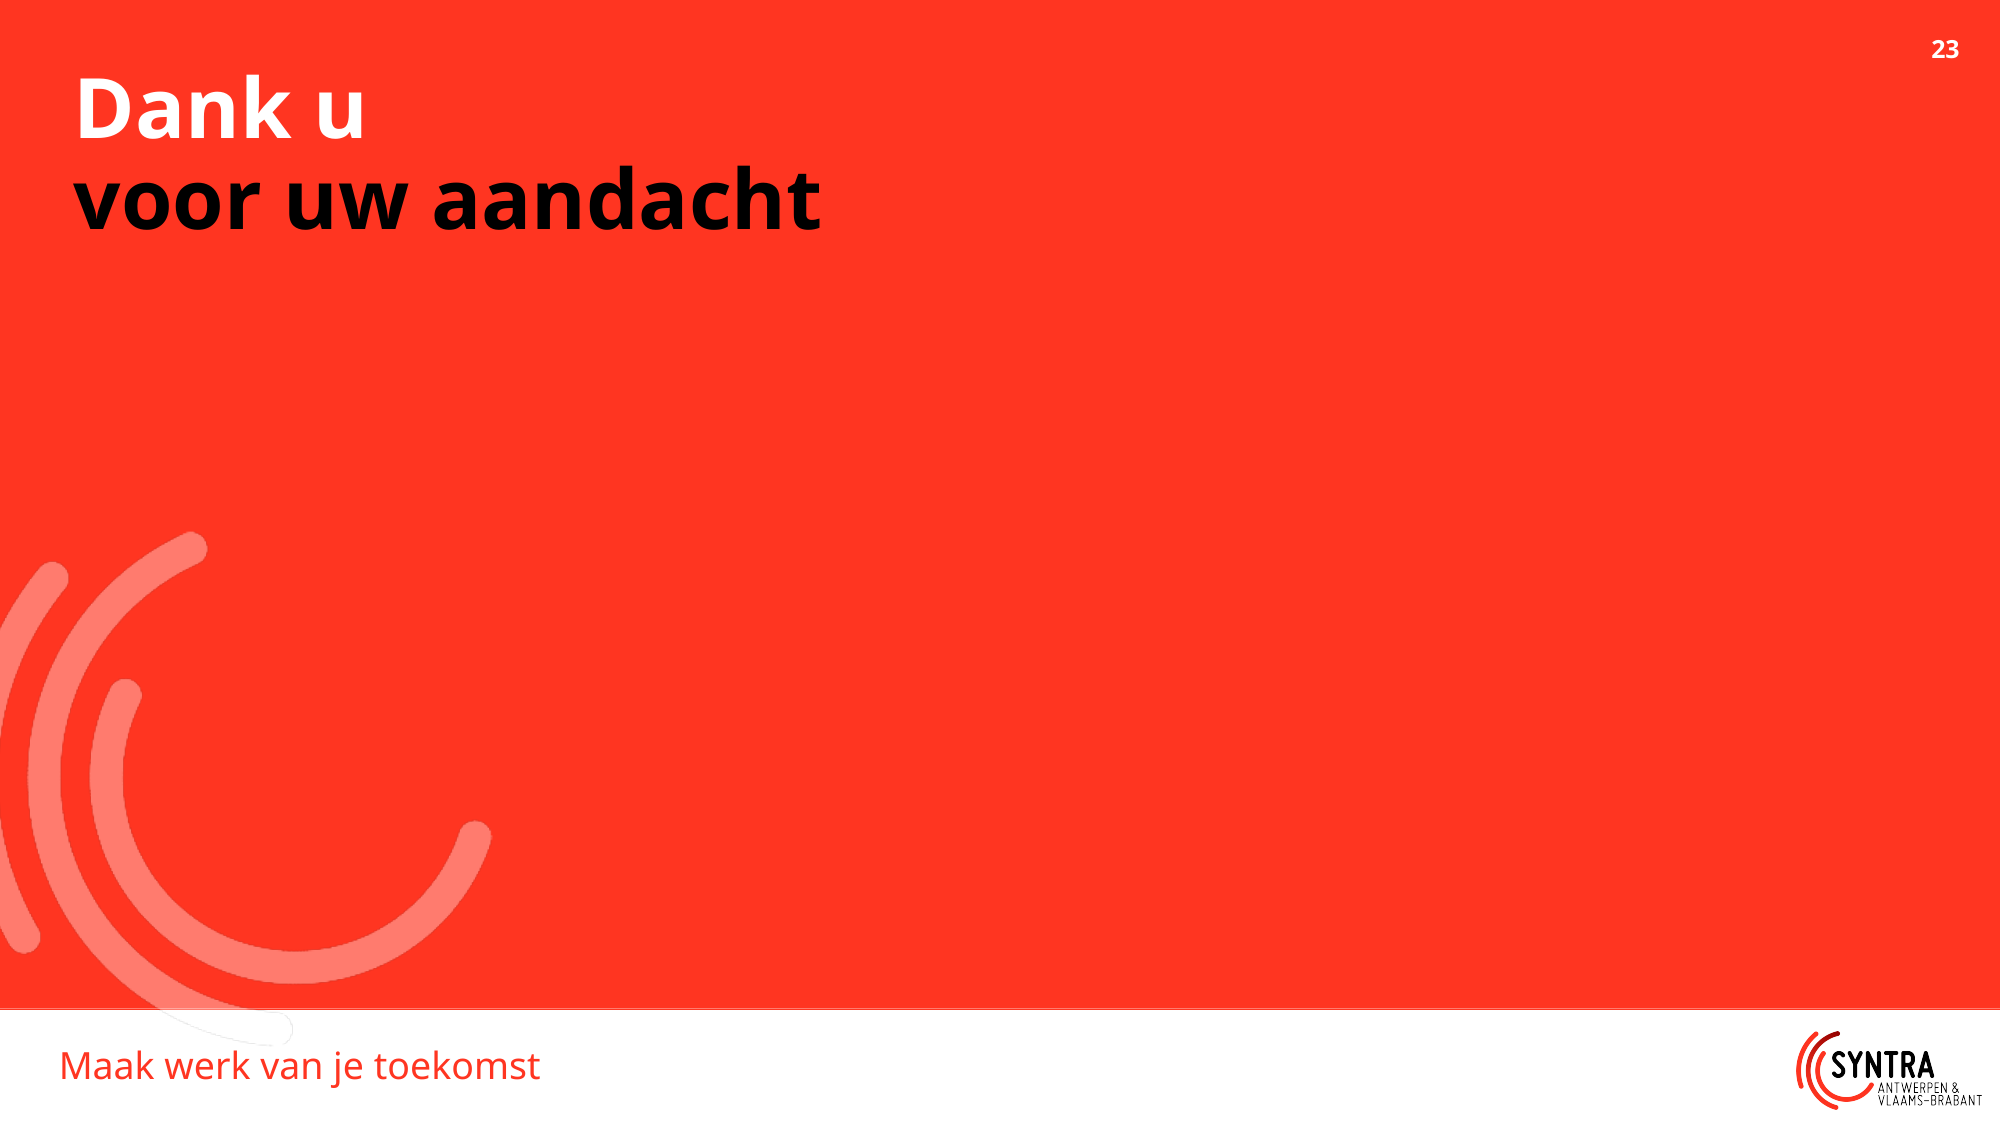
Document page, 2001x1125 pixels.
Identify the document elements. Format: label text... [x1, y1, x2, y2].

picture [1796, 1031, 1982, 1110]
title Dank u [59, 59, 1901, 158]
subtitle voor uw aandacht [59, 158, 1901, 282]
